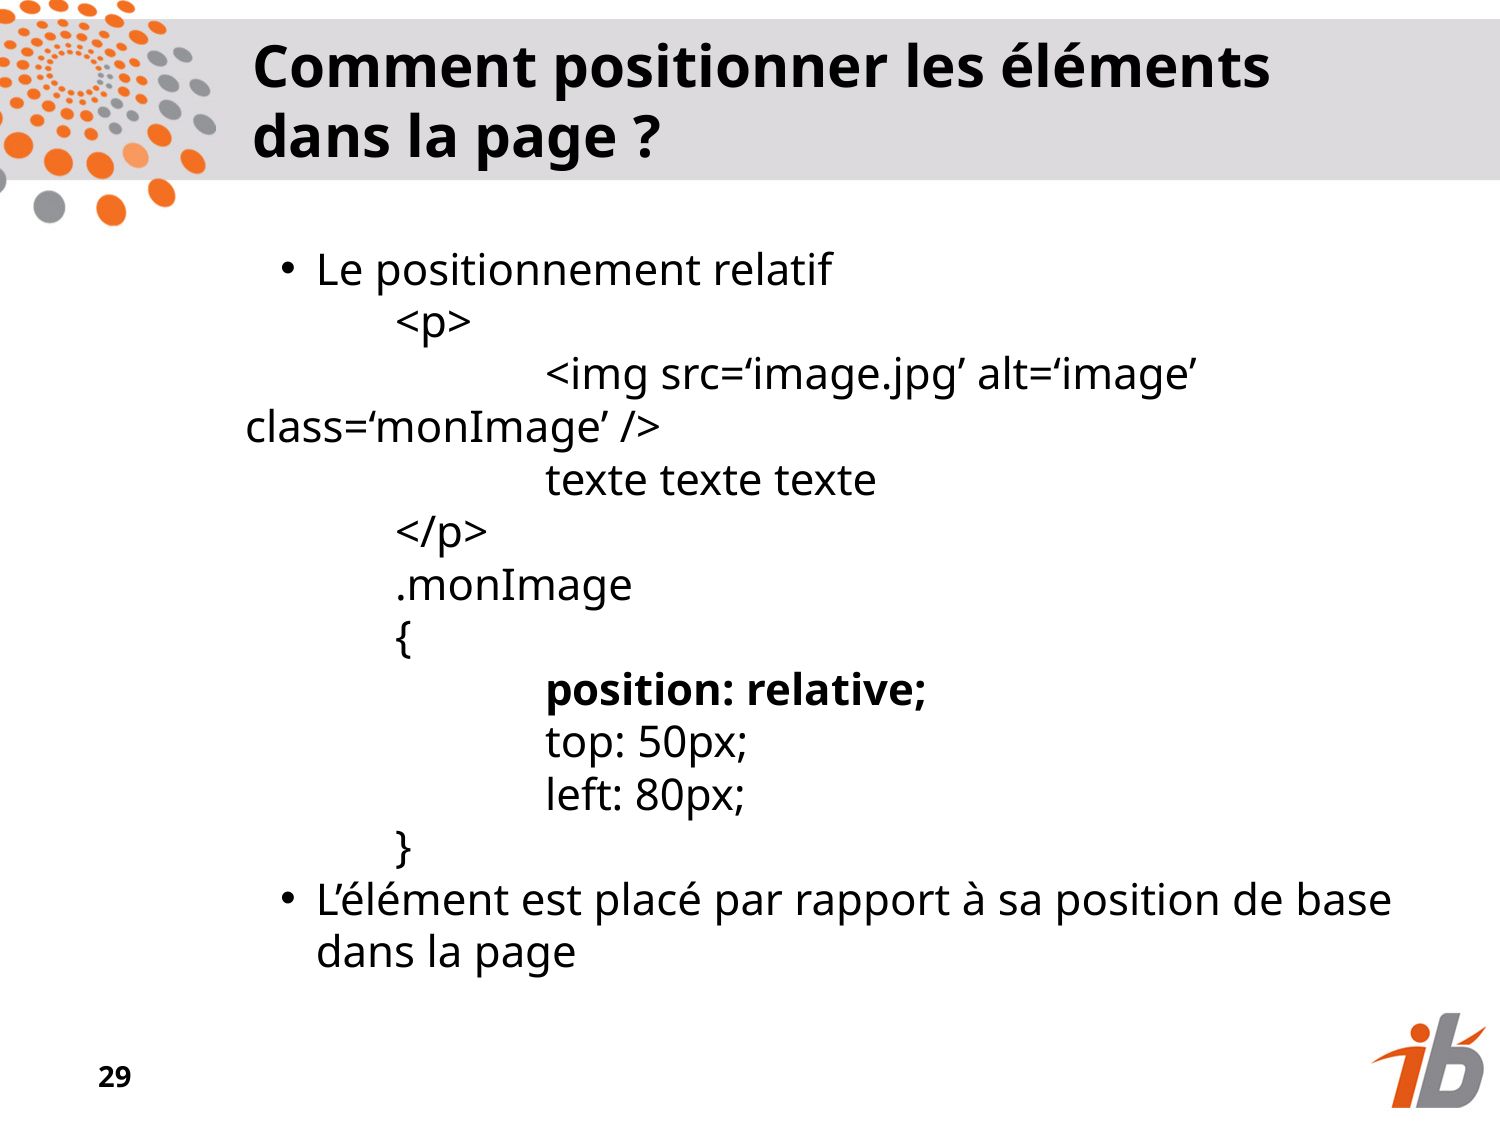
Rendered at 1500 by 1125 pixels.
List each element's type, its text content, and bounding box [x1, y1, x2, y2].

text_box Comment positionner les éléments dans la page ? [237, 18, 1408, 177]
text_box Le positionnement relatif <p> <img src=‘image.jpg’ alt=‘image’ class=‘monImage’ /> texte texte texte </p> .monImage { position: relative; top: 50px; left: 80px; } L’élément est placé par rapport à sa position de base dans la page [230, 233, 1412, 976]
text_box <numéro> [64, 1035, 165, 1121]
picture [0, 0, 1500, 1125]
